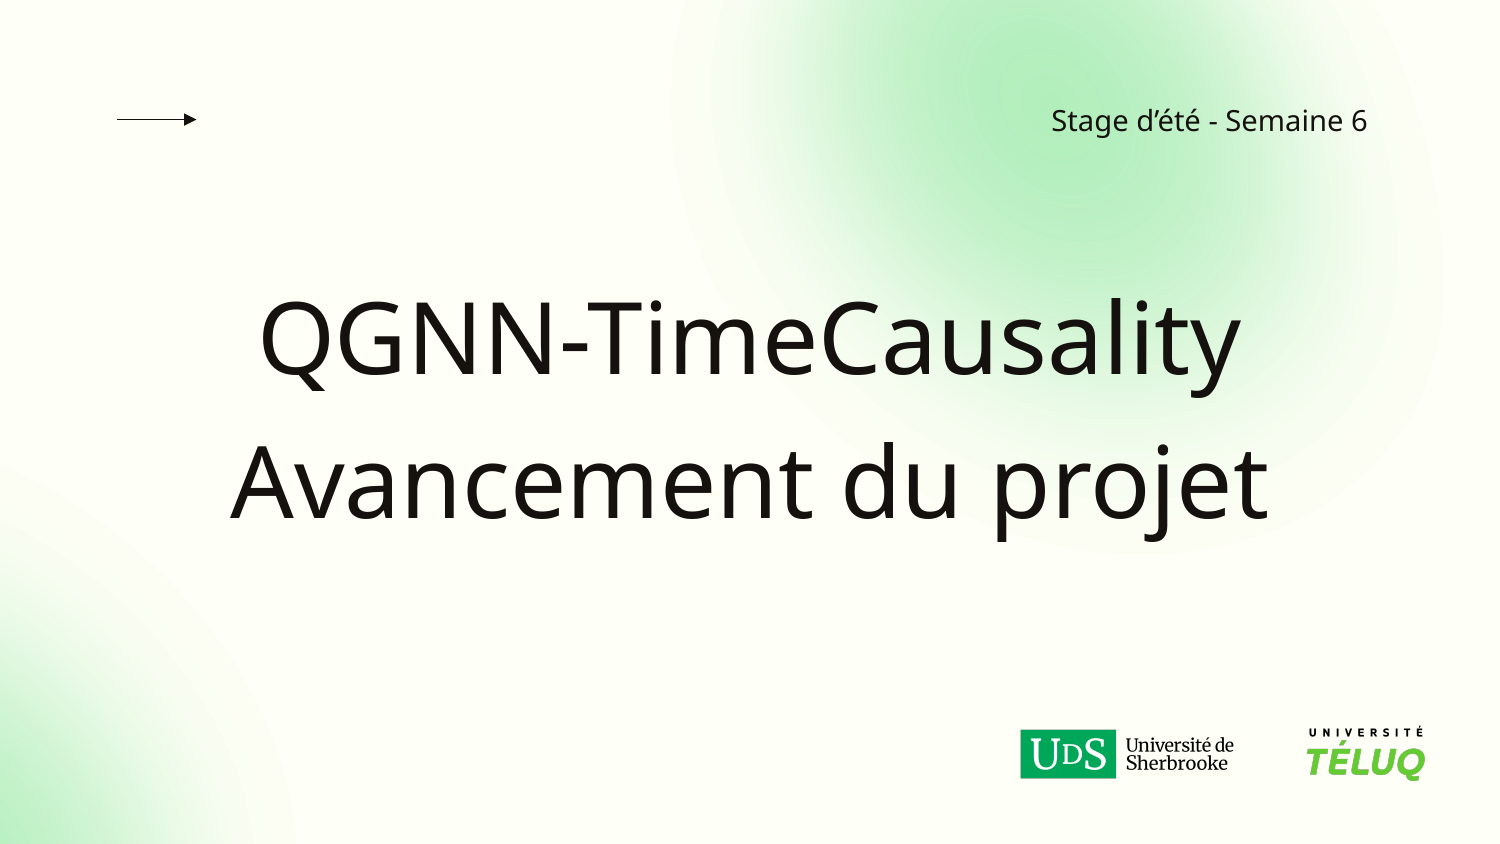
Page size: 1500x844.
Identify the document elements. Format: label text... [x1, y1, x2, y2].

picture [0, 0, 1500, 844]
subtitle Stage d’été - Semaine 6 [750, 87, 1384, 152]
title QGNN-TimeCausality Avancement du projet [116, 273, 1384, 556]
